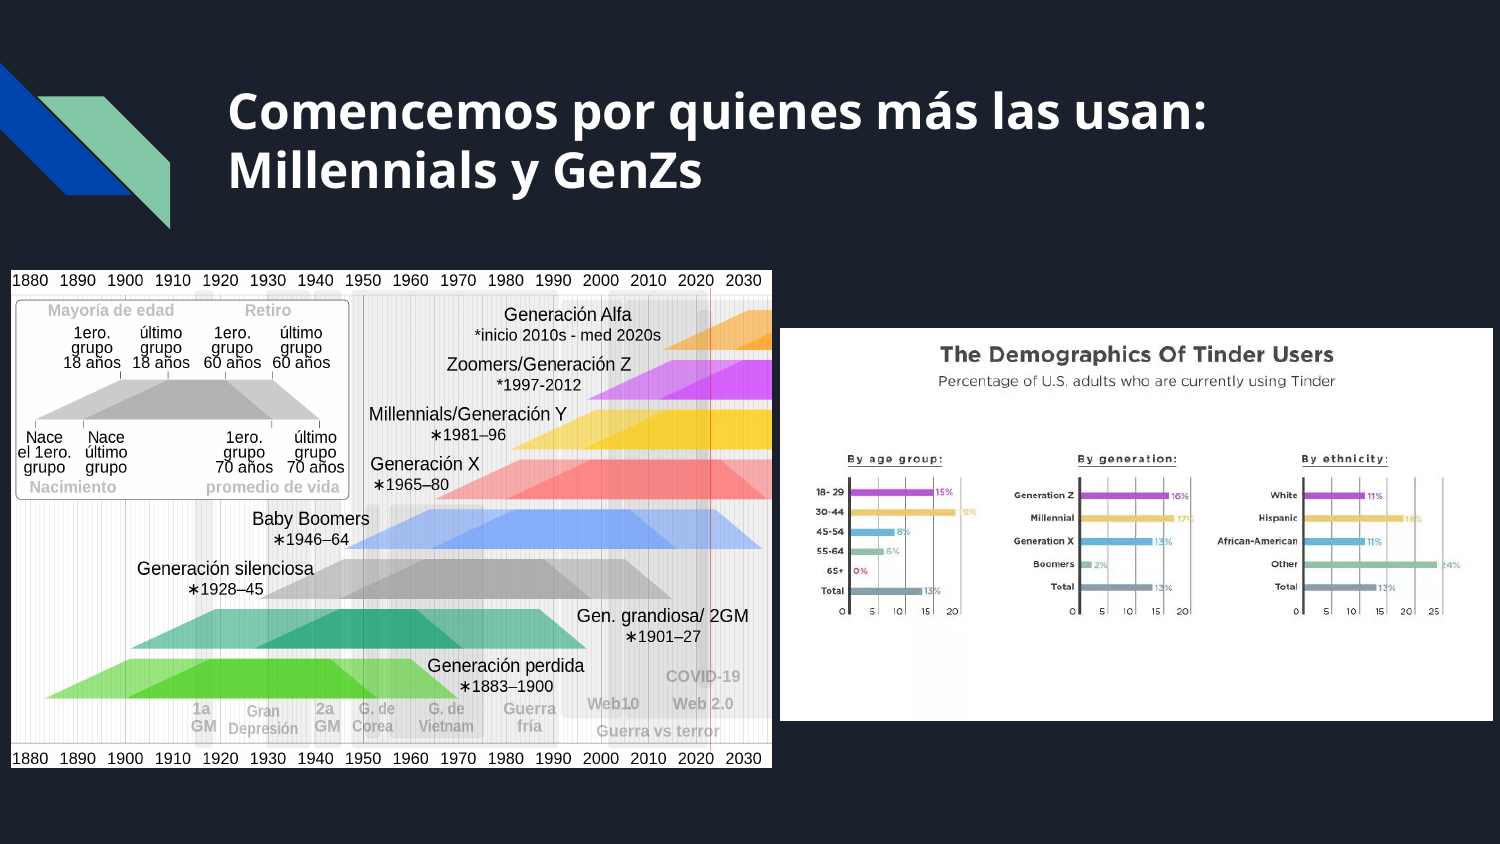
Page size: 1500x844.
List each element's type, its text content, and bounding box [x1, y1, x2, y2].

title Comencemos por quienes más las usan: Millennials y GenZs [212, 64, 1368, 215]
picture [780, 328, 1493, 721]
picture [10, 270, 773, 768]
